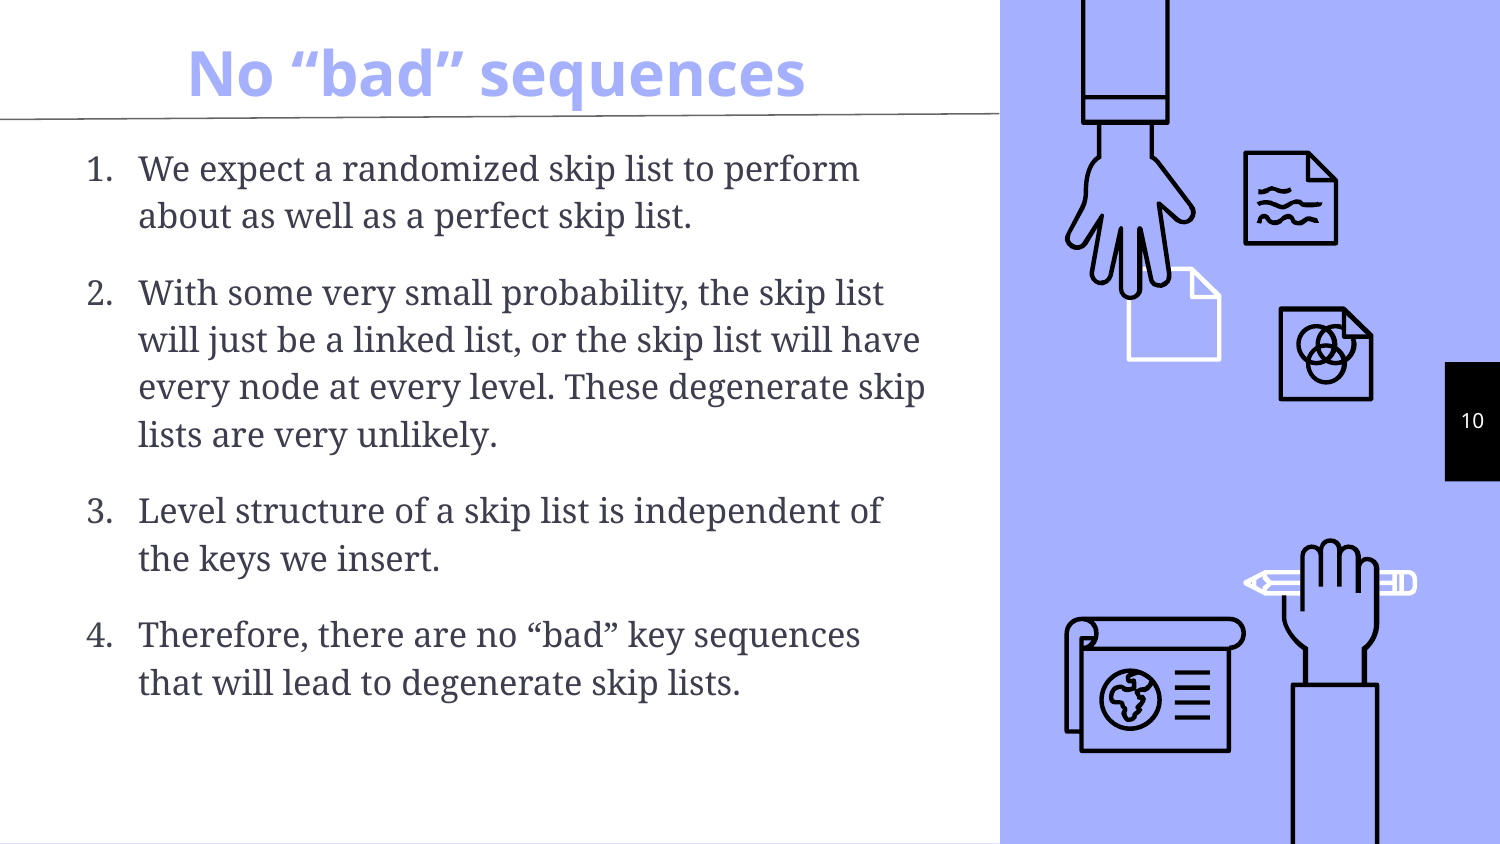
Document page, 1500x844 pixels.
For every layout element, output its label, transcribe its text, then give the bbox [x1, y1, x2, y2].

text_box We expect a randomized skip list to perform about as well as a perfect skip list. With some very small probability, the skip list will just be a linked list, or the skip list will have every node at every level. These degenerate skip lists are very unlikely. Level structure of a skip list is independent of the keys we insert. Therefore, there are no “bad” key sequences that will lead to degenerate skip lists. [48, 128, 944, 794]
slide_number 10 [1444, 362, 1500, 482]
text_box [0, 113, 1000, 120]
title No “bad” sequences [75, 0, 918, 112]
